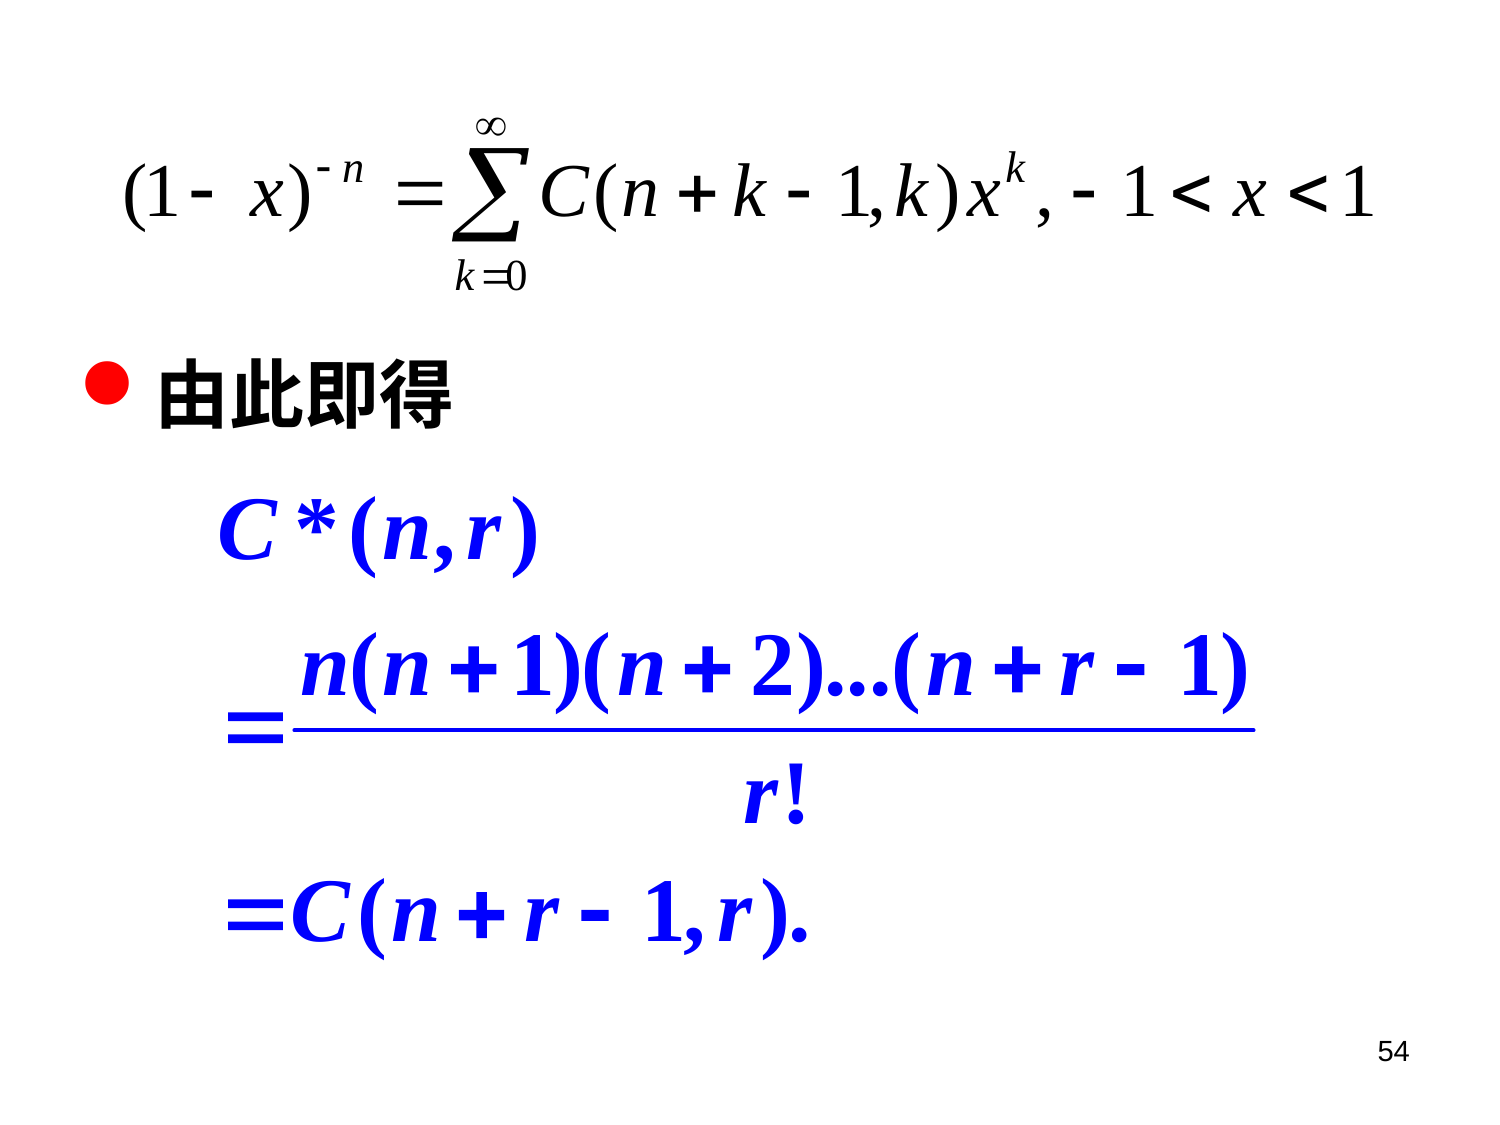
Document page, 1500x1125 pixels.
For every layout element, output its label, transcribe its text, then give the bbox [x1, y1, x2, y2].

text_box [206, 481, 1270, 977]
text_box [111, 89, 1389, 306]
slide_number 54 [1074, 1024, 1425, 1103]
list 由此即得 [64, 340, 1415, 464]
